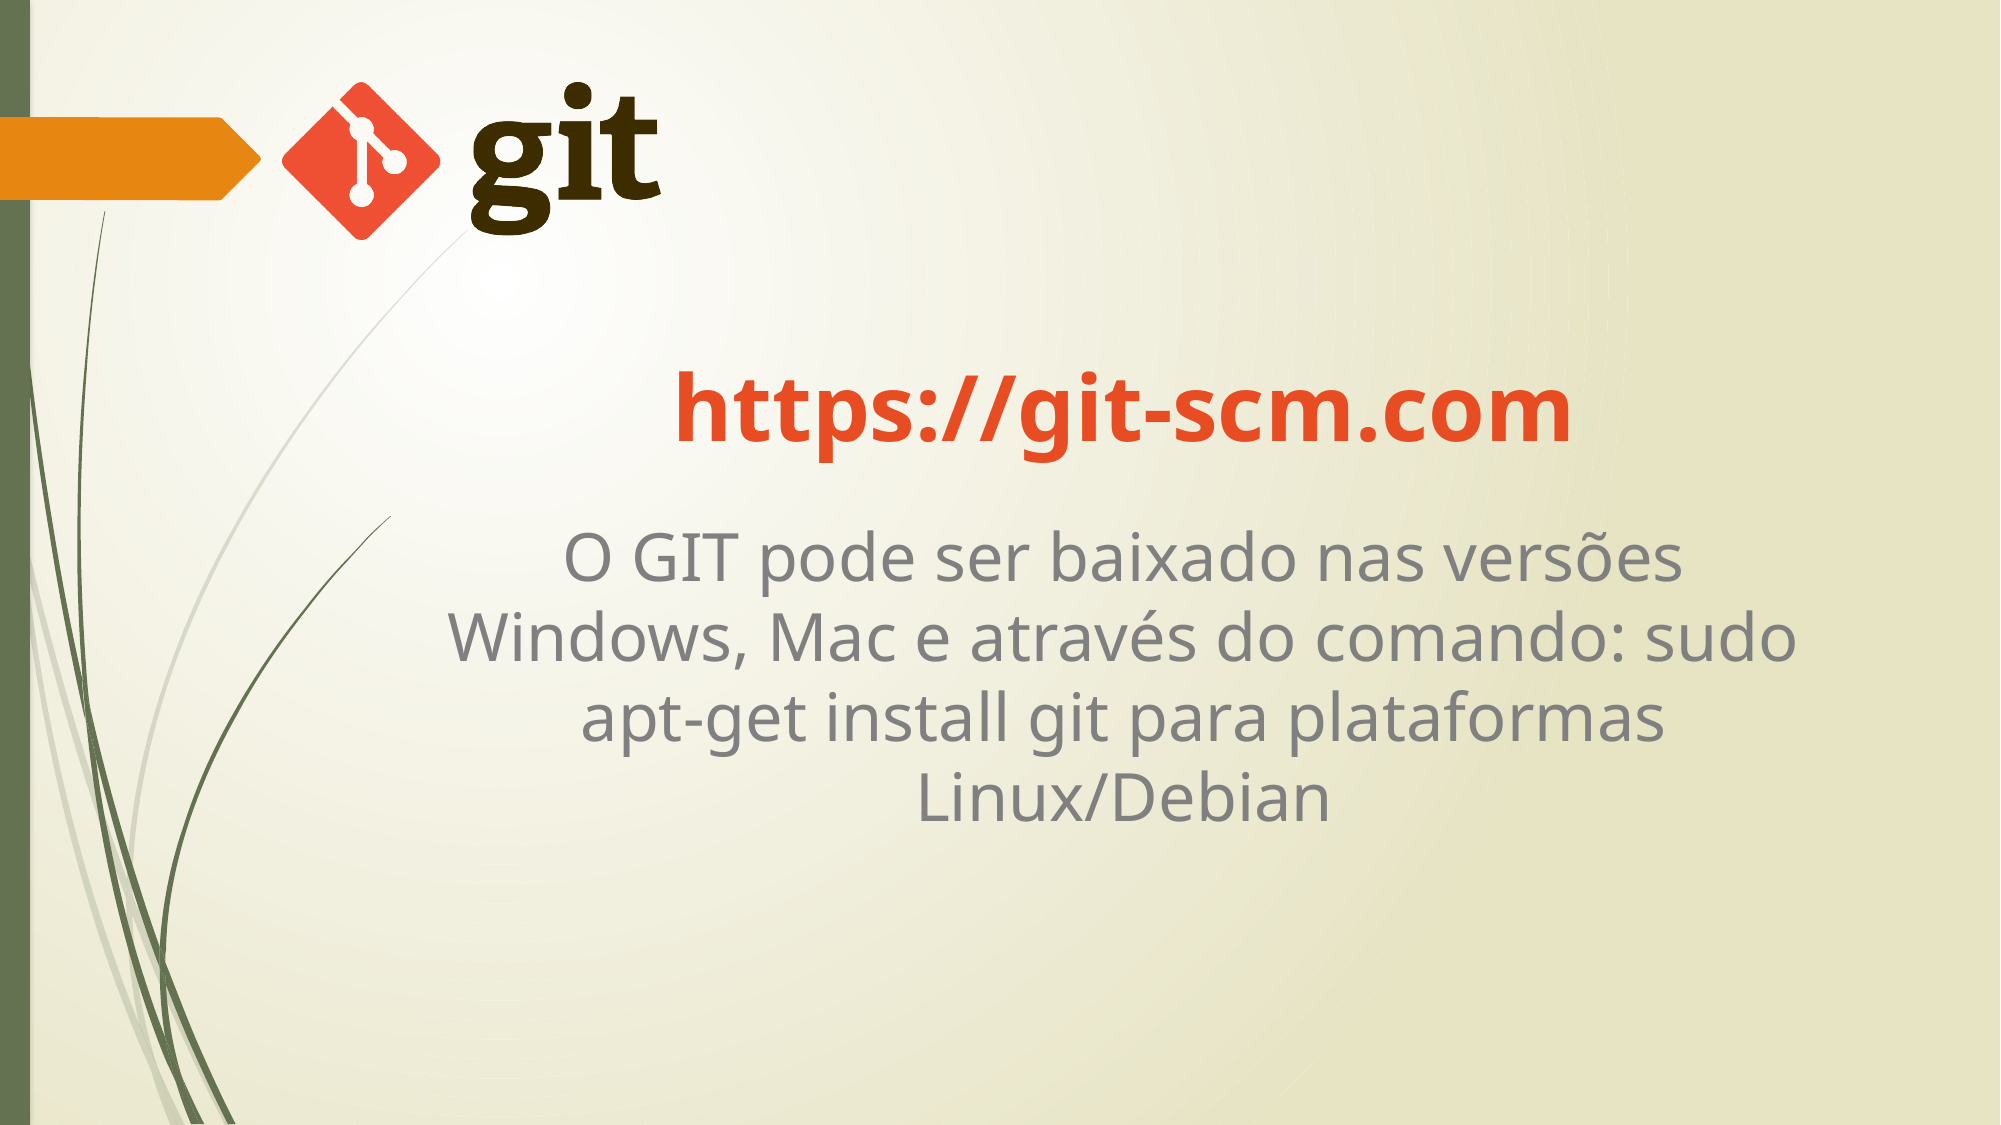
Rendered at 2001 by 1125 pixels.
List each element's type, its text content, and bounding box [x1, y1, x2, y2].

text_box https://git-scm.com [418, 325, 1830, 468]
text_box O GIT pode ser baixado nas versões Windows, Mac e através do comando: sudo apt-get install git para plataformas Linux/Debian [418, 507, 1830, 883]
picture [282, 81, 661, 240]
